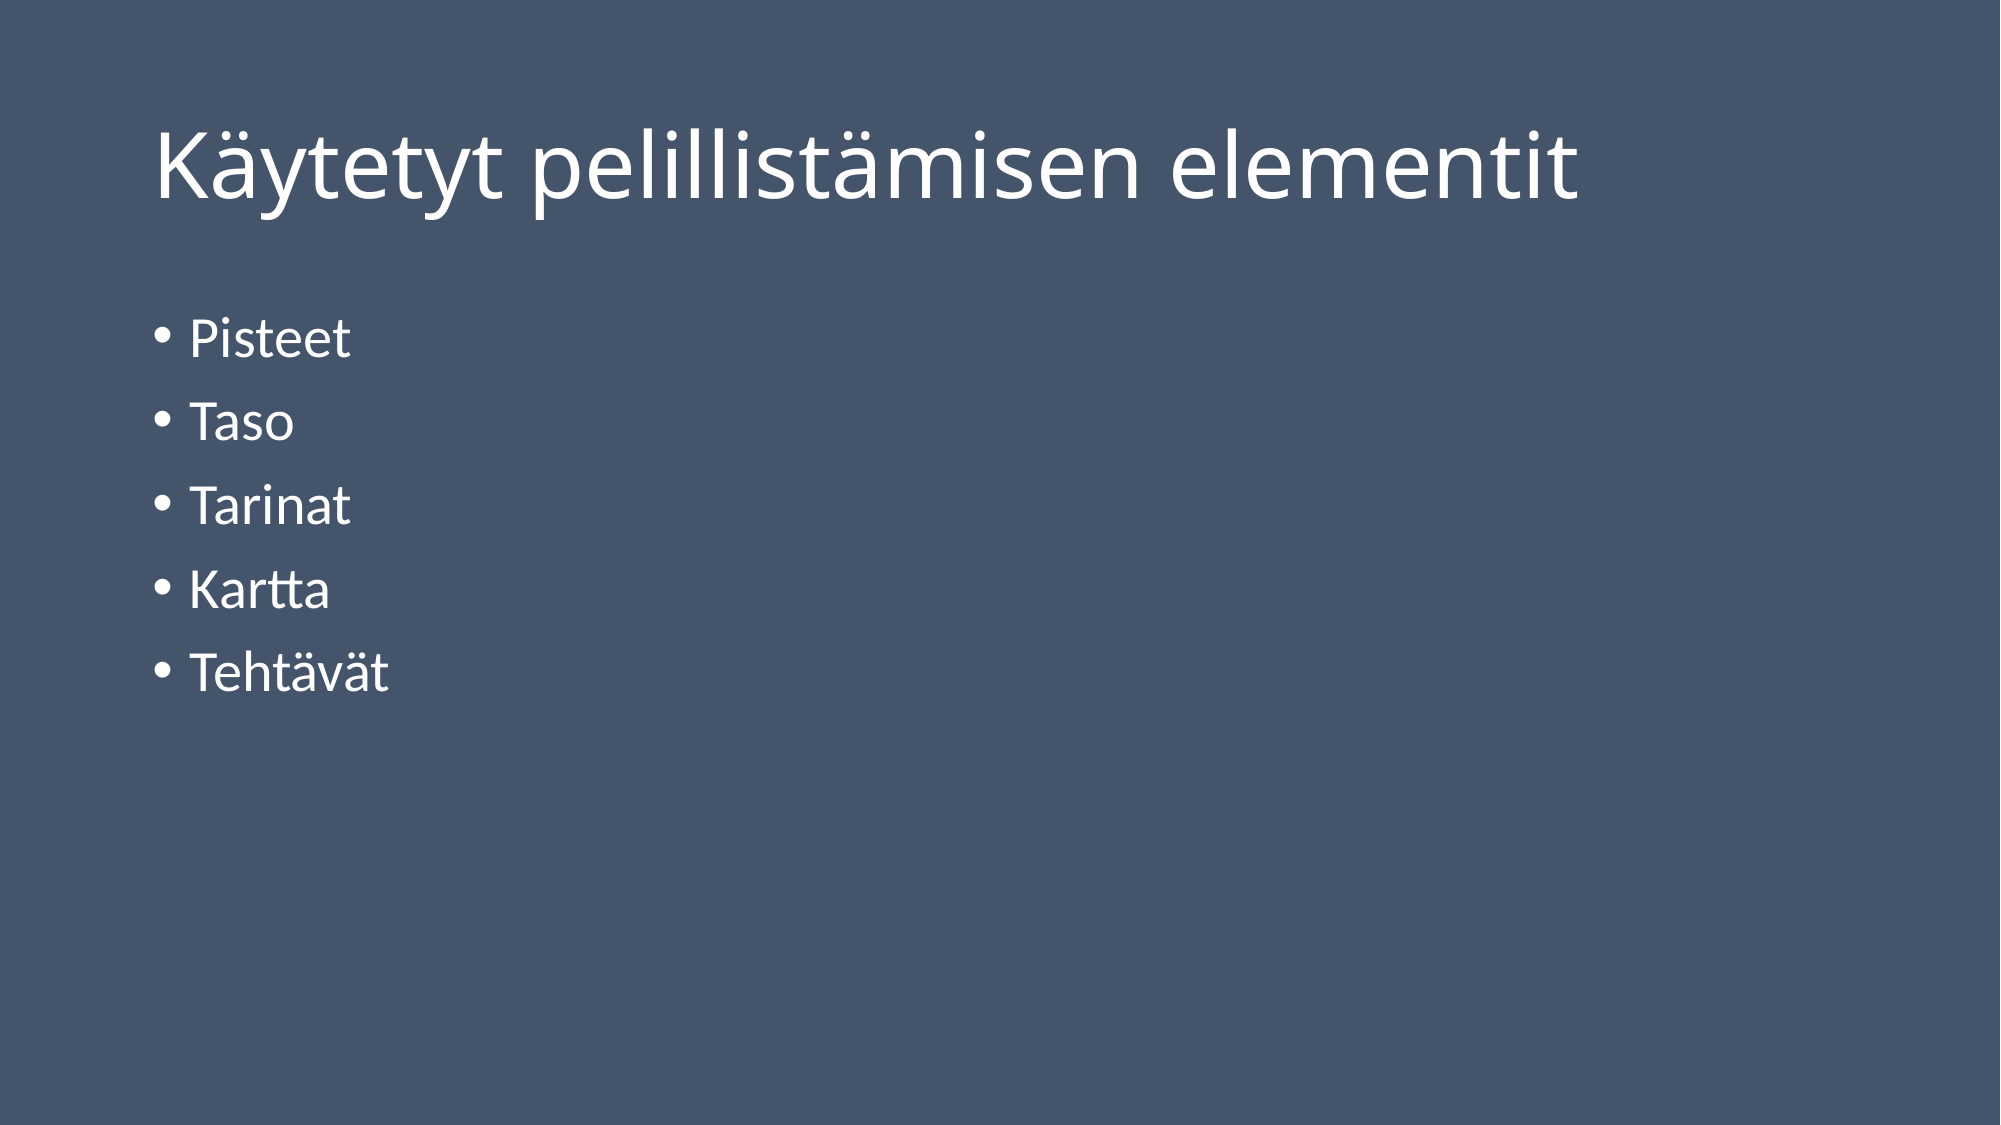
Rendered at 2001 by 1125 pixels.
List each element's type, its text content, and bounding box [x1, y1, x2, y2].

list Pisteet Taso Tarinat Kartta Tehtävät [137, 299, 1863, 1014]
title Käytetyt pelillistämisen elementit [137, 59, 1863, 278]
